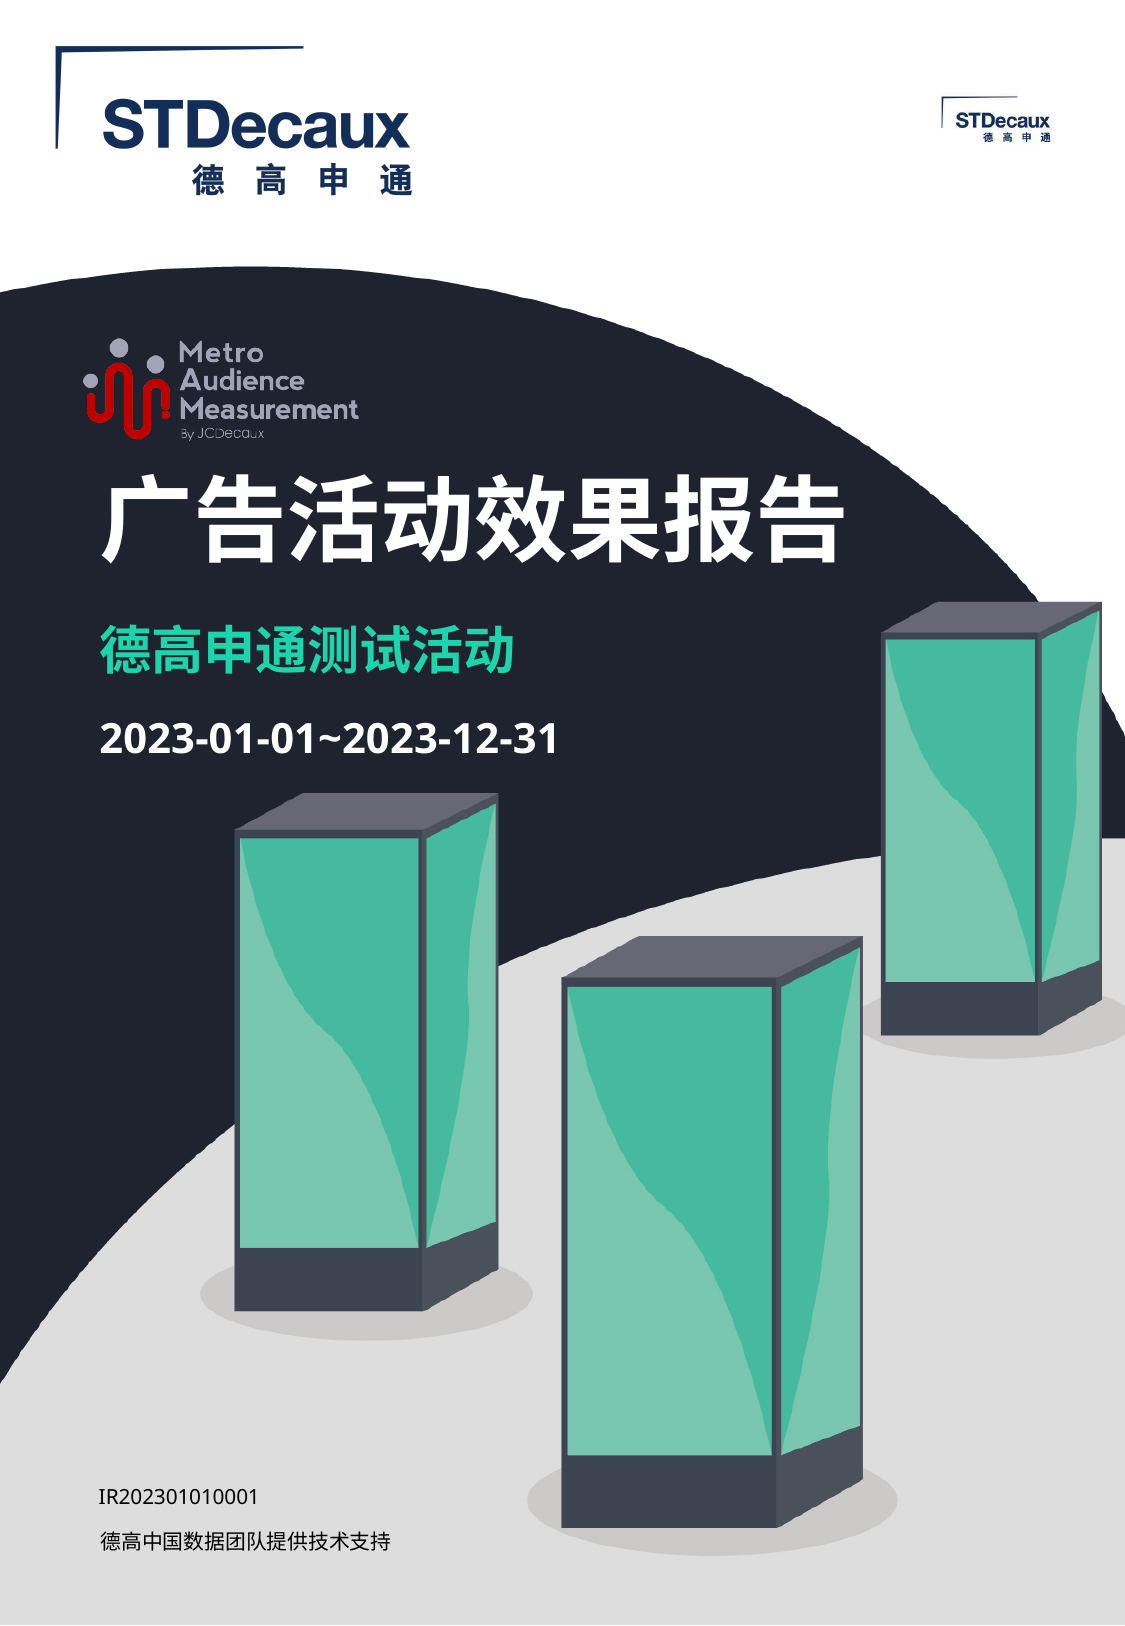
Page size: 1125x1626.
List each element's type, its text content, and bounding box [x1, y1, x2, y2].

subtitle 德高申通测试活动 [84, 616, 1041, 689]
picture [0, 33, 1125, 1625]
title 广告活动效果报告 [84, 465, 1041, 583]
list IR202301010001 [83, 1477, 440, 1518]
list 2023-01-01~2023-12-31 [84, 710, 1041, 771]
